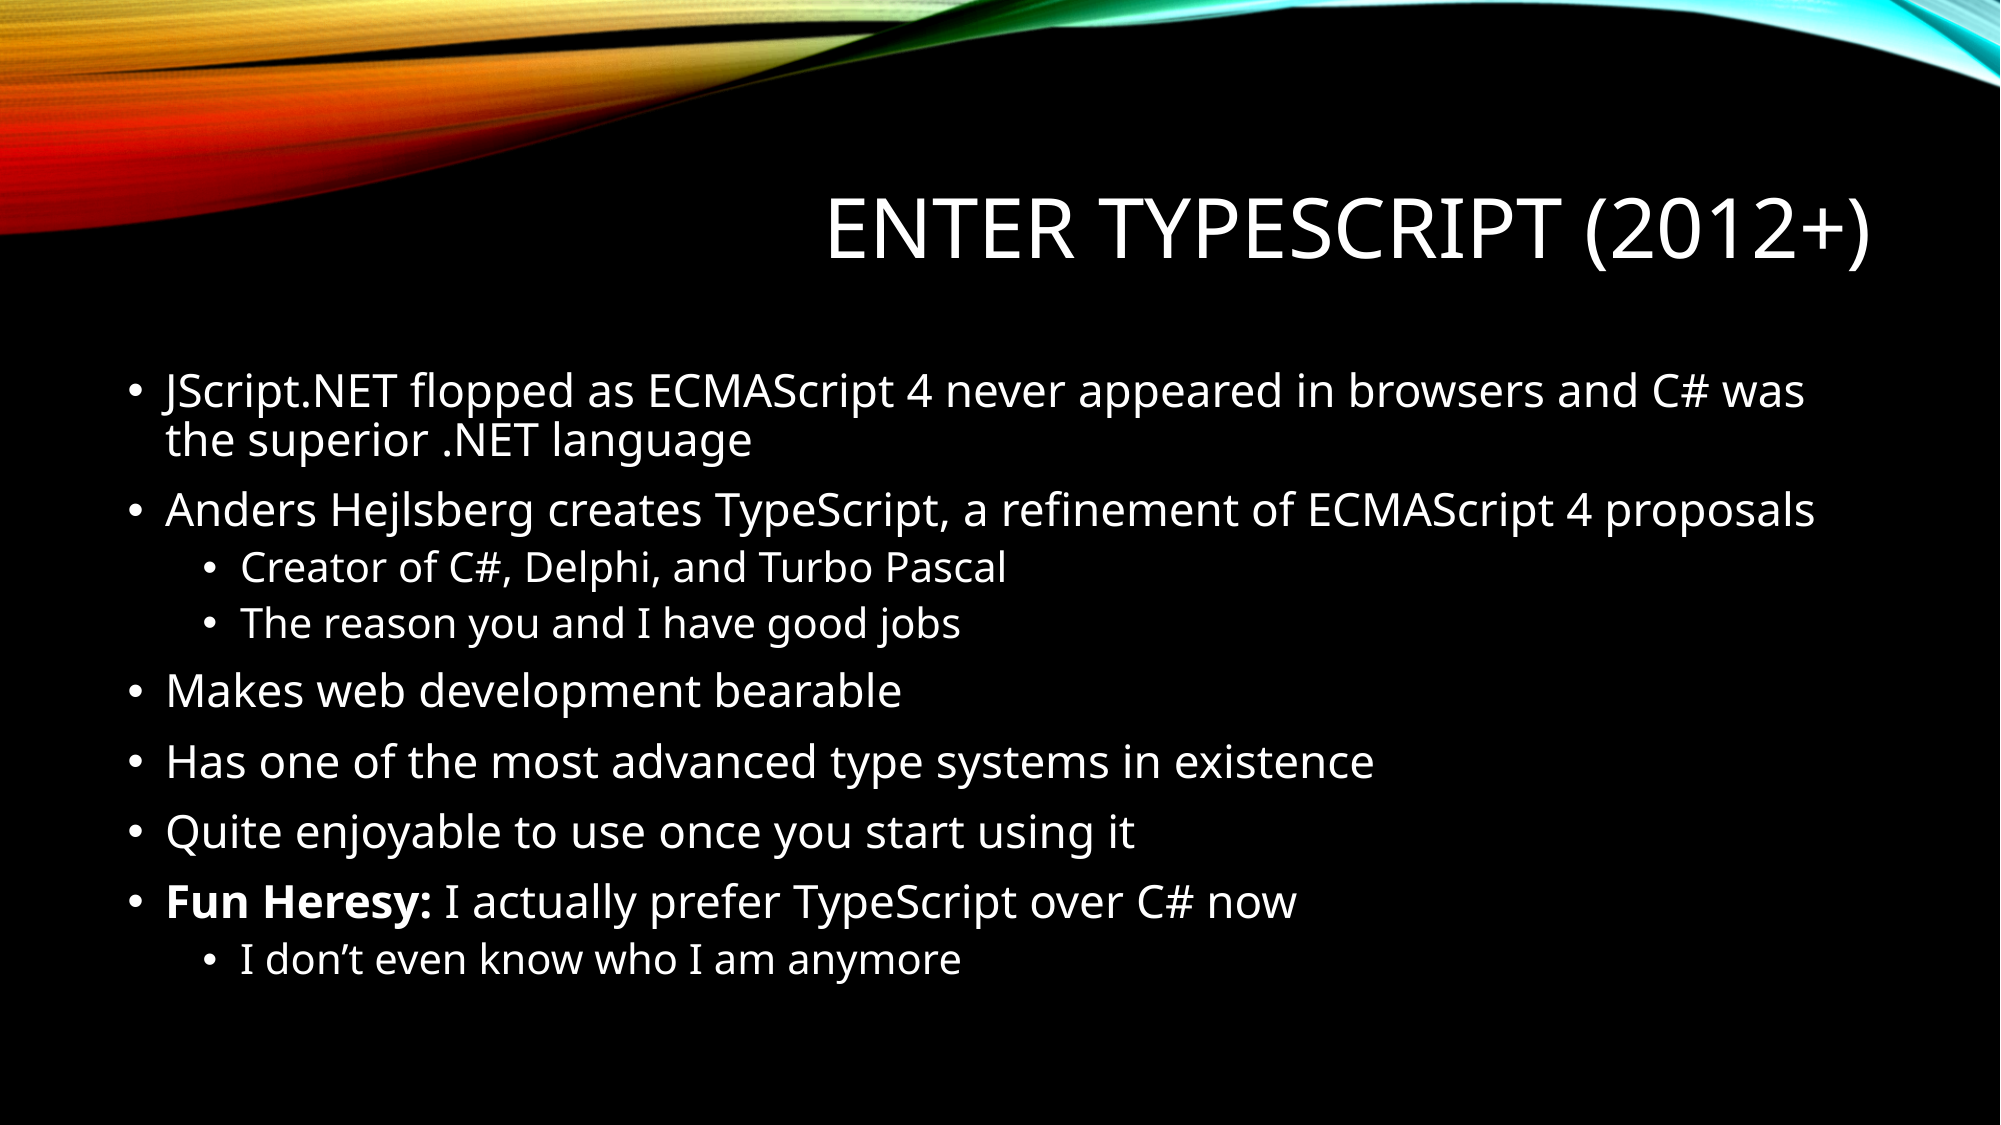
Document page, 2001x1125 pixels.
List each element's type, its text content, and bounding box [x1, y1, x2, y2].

picture [0, 0, 2000, 237]
list JScript.NET flopped as ECMAScript 4 never appeared in browsers and C# was the superior .NET language Anders Hejlsberg creates TypeScript, a refinement of ECMAScript 4 proposals Creator of C#, Delphi, and Turbo Pascal The reason you and I have good jobs Makes web development bearable Has one of the most advanced type systems in existence Quite enjoyable to use once you start using it Fun Heresy: I actually prefer TypeScript over C# now I don’t even know who I am anymore [112, 360, 1888, 1021]
title Enter Typescript (2012+) [474, 125, 1888, 338]
